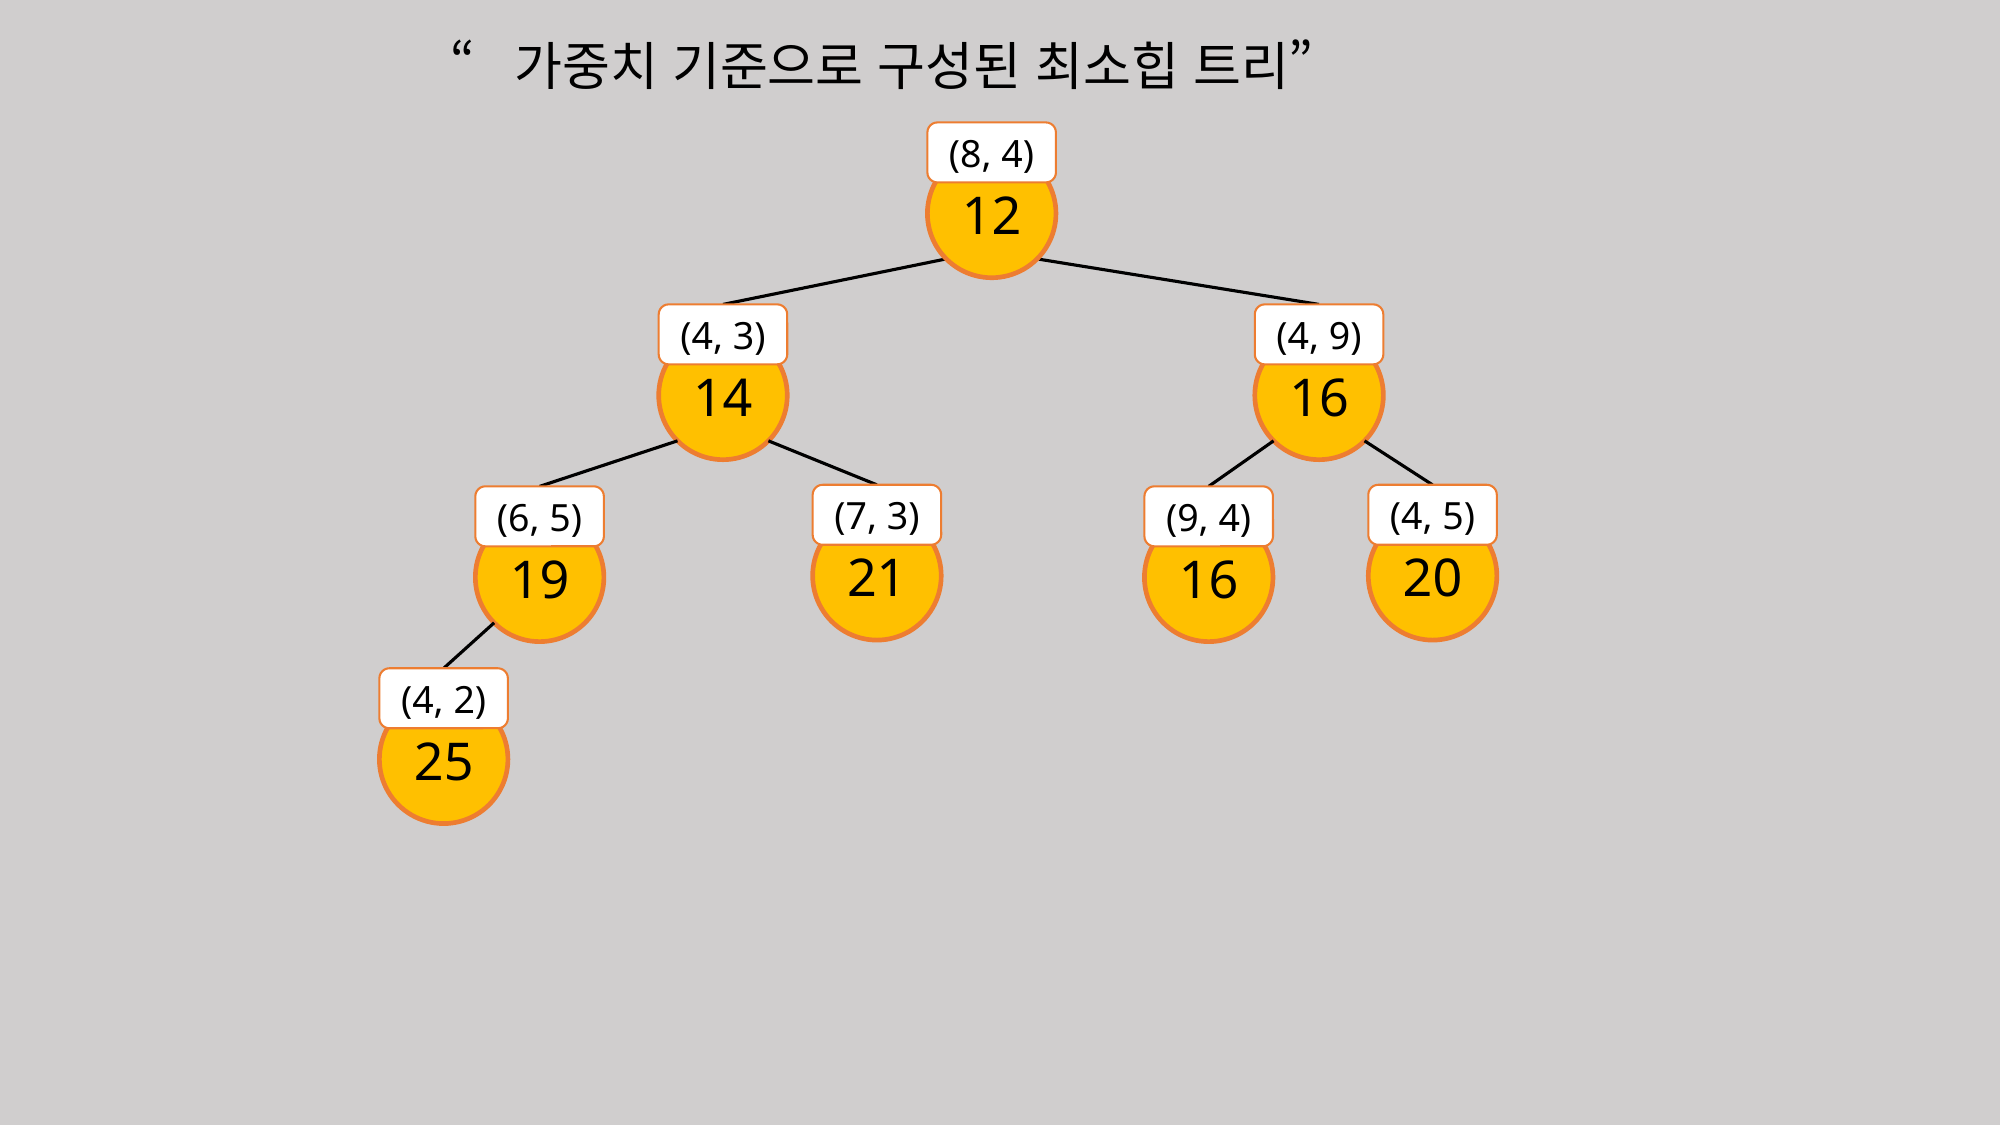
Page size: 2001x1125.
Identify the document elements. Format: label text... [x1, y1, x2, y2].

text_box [1368, 484, 1497, 641]
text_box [539, 440, 678, 487]
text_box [658, 304, 788, 460]
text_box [722, 258, 947, 305]
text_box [1144, 486, 1273, 642]
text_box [1208, 440, 1274, 487]
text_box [379, 668, 508, 824]
text_box “가중치 기준으로 구성된 최소힙 트리” [435, 25, 1329, 104]
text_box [1364, 440, 1433, 485]
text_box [927, 122, 1056, 278]
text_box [475, 486, 604, 642]
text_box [1254, 304, 1384, 460]
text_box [1037, 258, 1320, 305]
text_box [443, 622, 495, 668]
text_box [812, 484, 942, 641]
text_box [768, 440, 877, 485]
